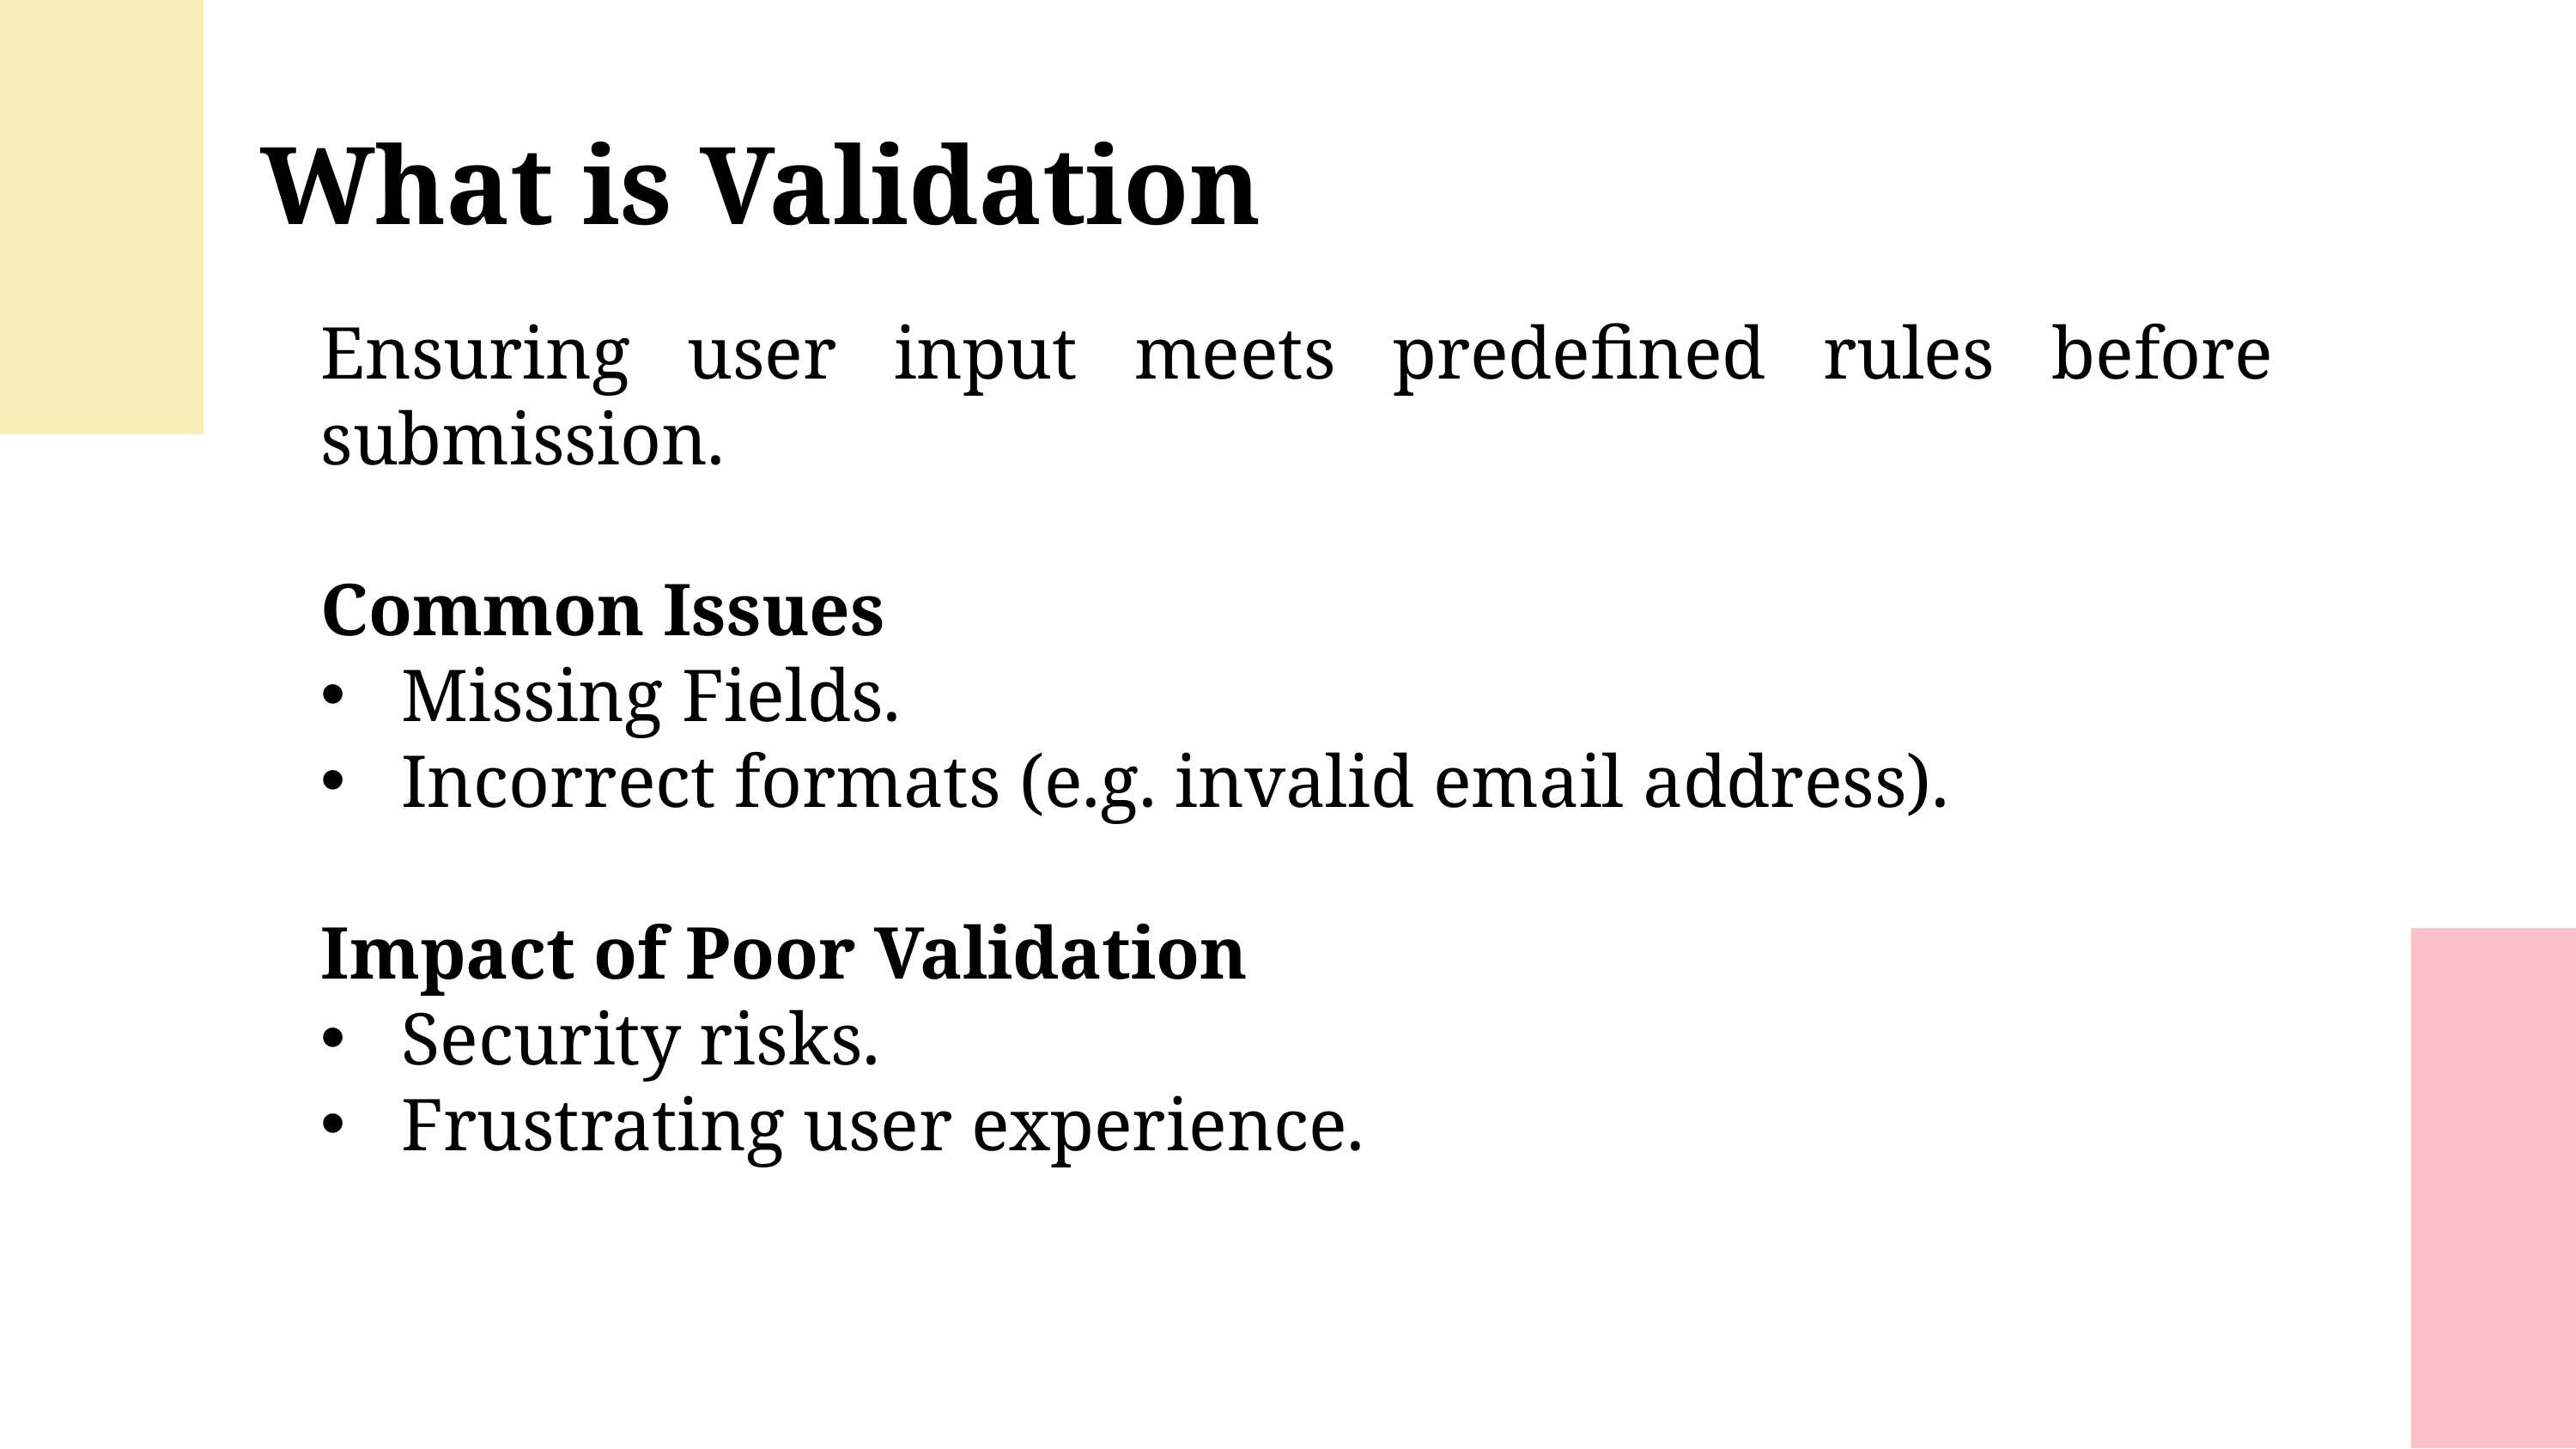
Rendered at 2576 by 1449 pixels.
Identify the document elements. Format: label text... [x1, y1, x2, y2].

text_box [0, 0, 204, 435]
text_box Ensuring user input meets predefined rules before submission. Common Issues Missing Fields. Incorrect formats (e.g. invalid email address). Impact of Poor Validation Security risks. Frustrating user experience. [256, 306, 2275, 1252]
text_box What is Validation [260, 120, 2480, 246]
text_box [2410, 927, 2576, 1449]
